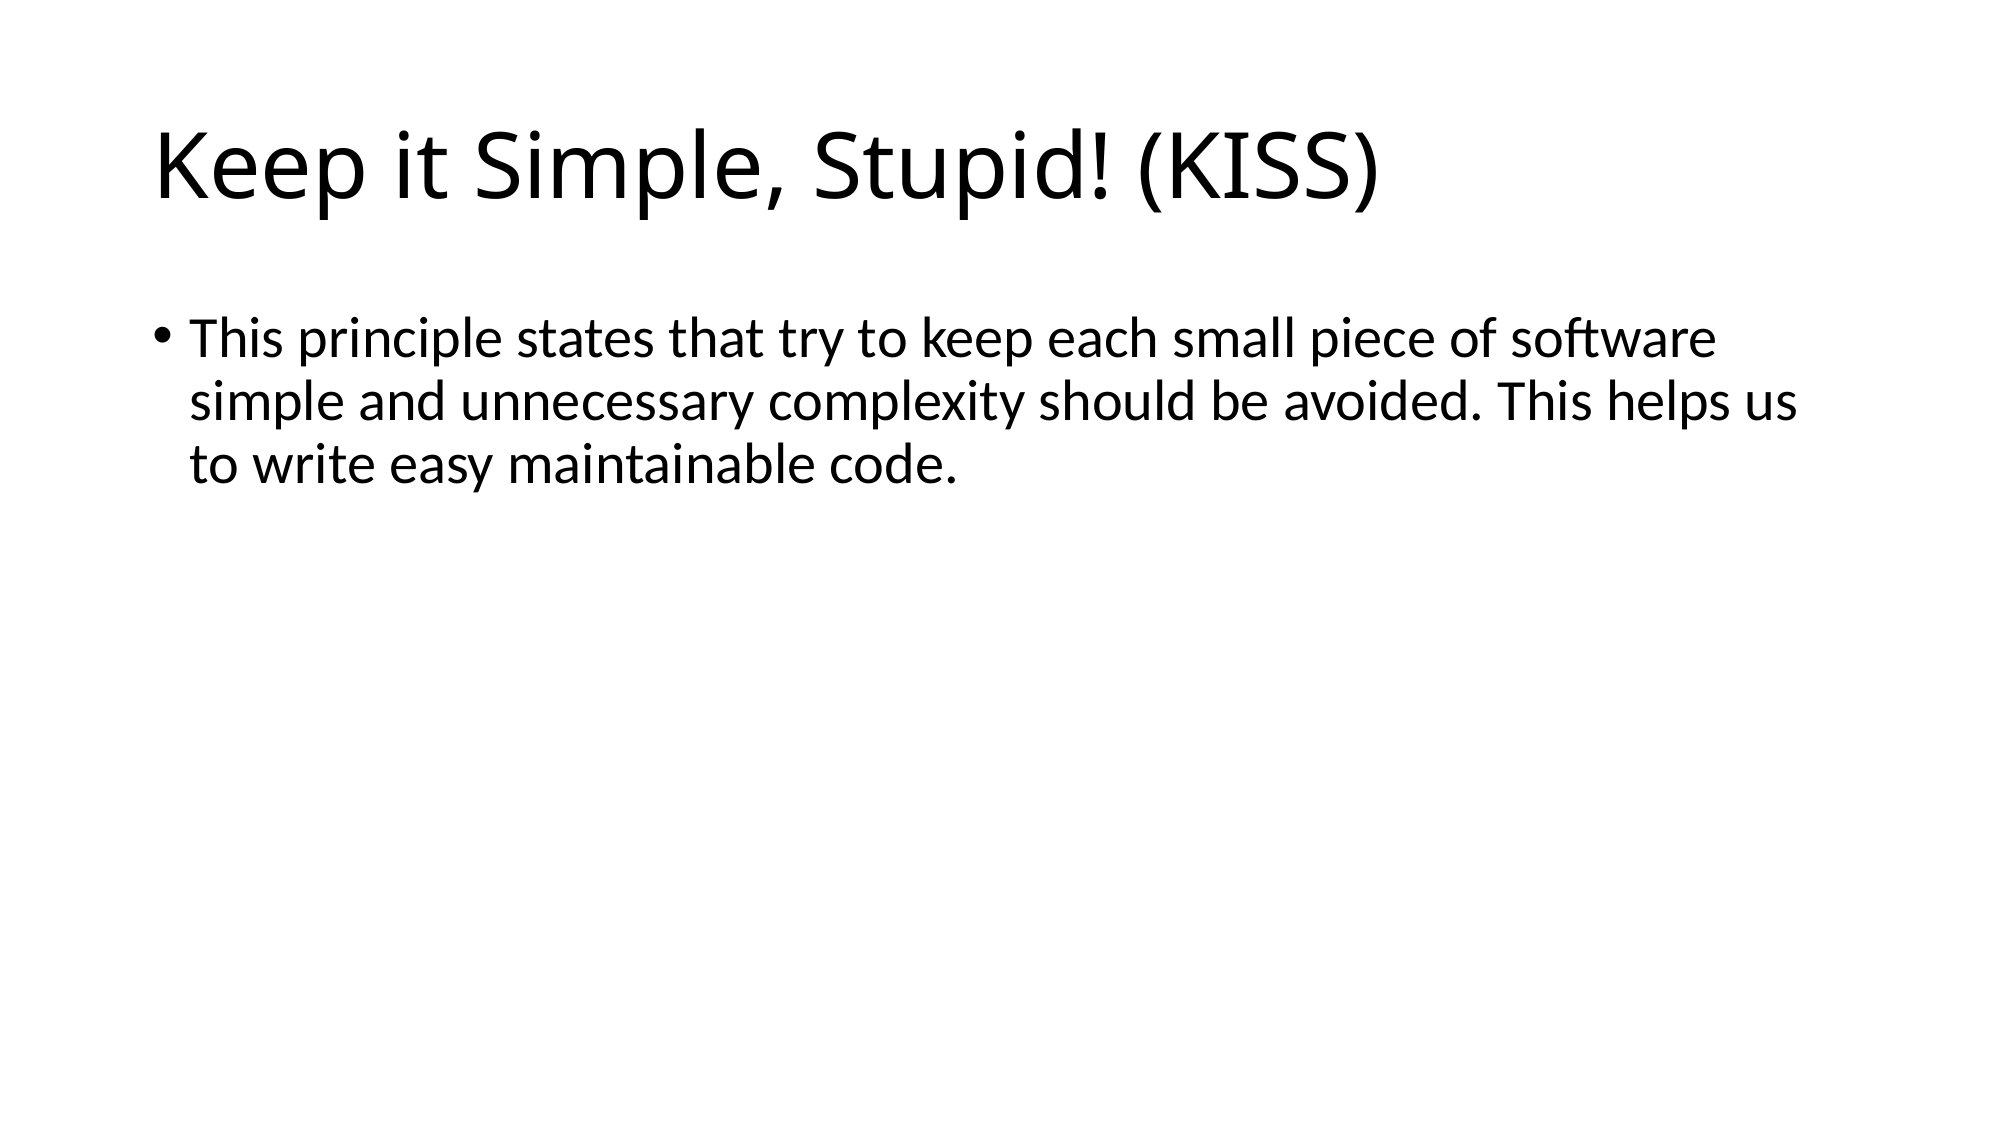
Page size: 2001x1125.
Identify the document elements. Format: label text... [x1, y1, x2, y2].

list This principle states that try to keep each small piece of software simple and unnecessary complexity should be avoided. This helps us to write easy maintainable code. [137, 299, 1863, 1014]
title Keep it Simple, Stupid! (KISS) [137, 59, 1863, 278]
